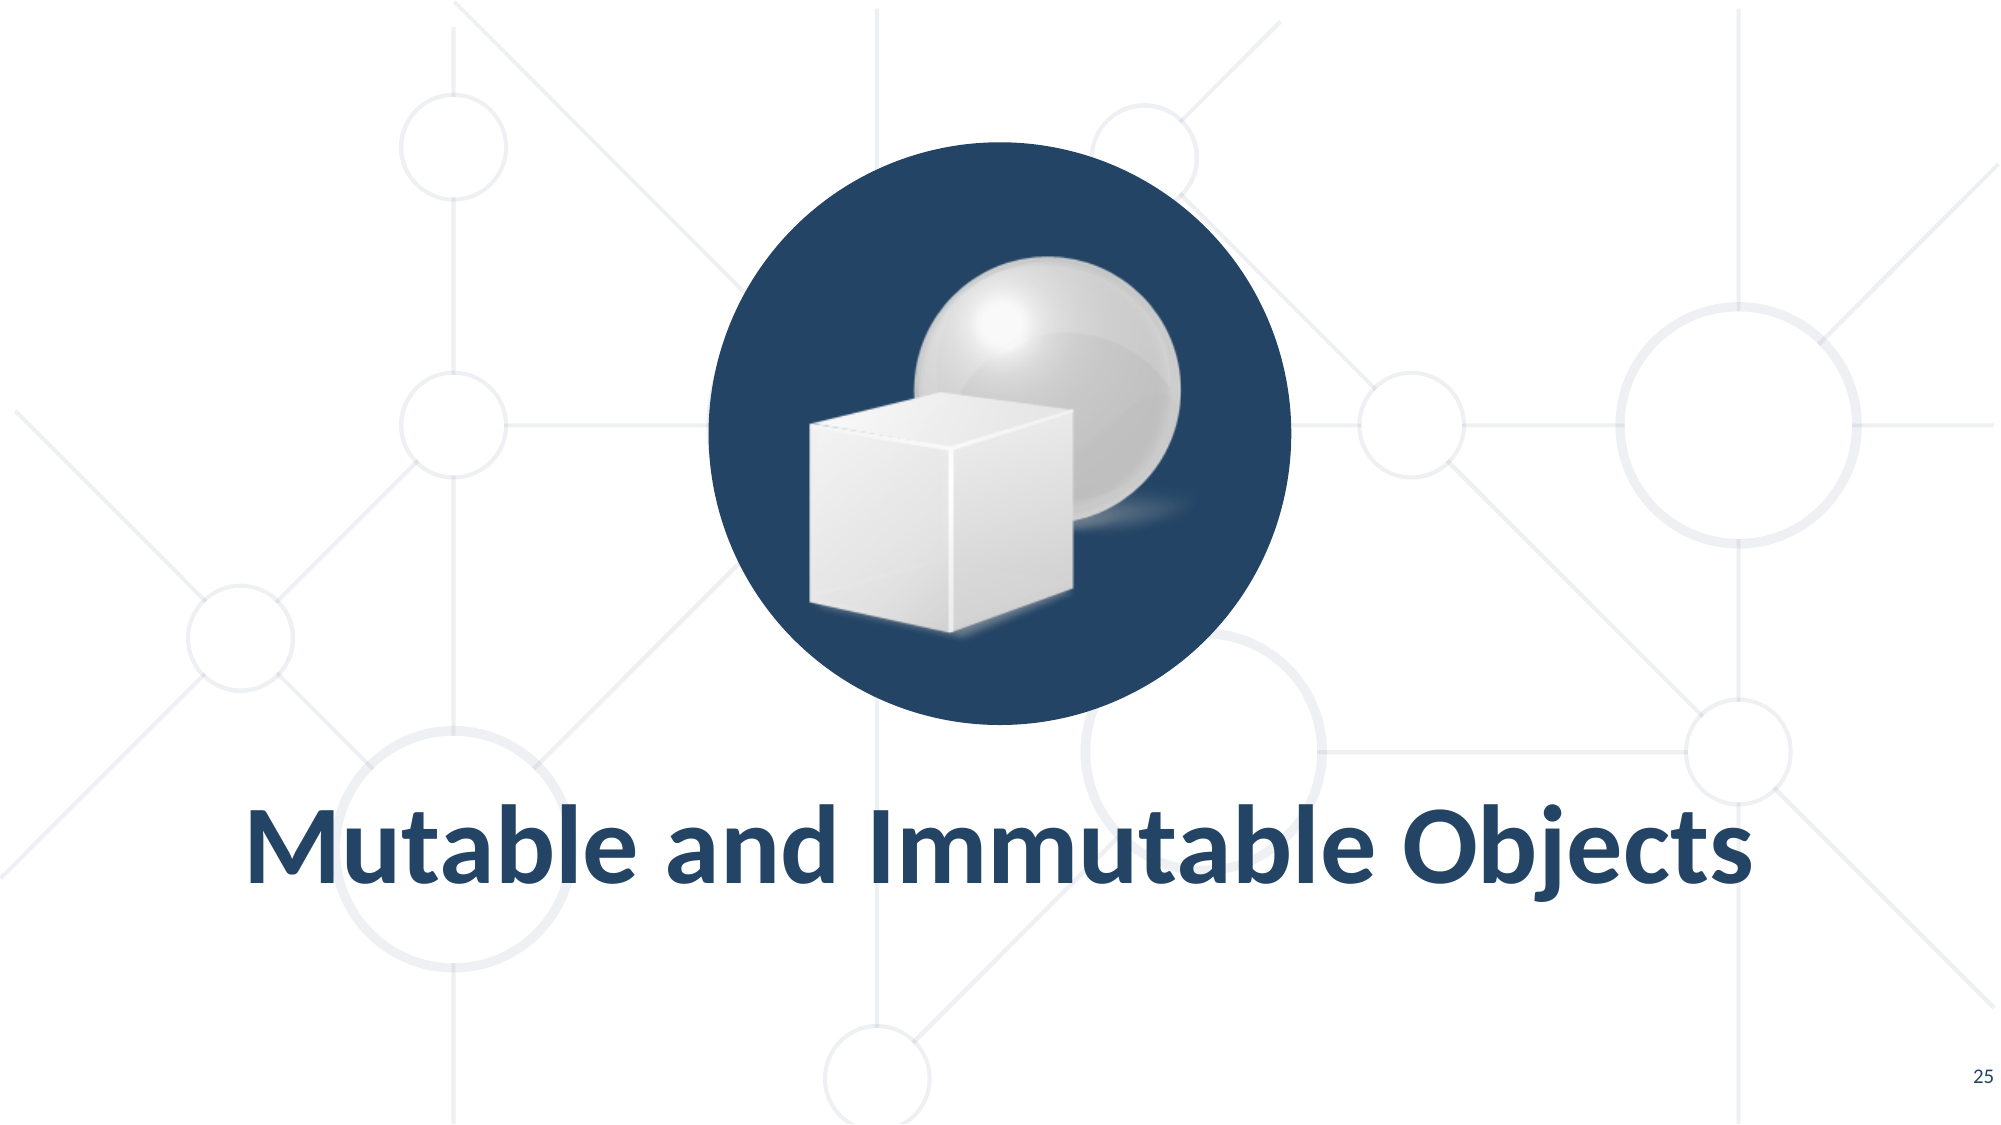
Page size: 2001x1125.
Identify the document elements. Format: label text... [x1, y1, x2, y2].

list Mutable and Immutable Objects [100, 771, 1900, 898]
slide_number 25 [1929, 1049, 2000, 1100]
picture [802, 249, 1198, 645]
